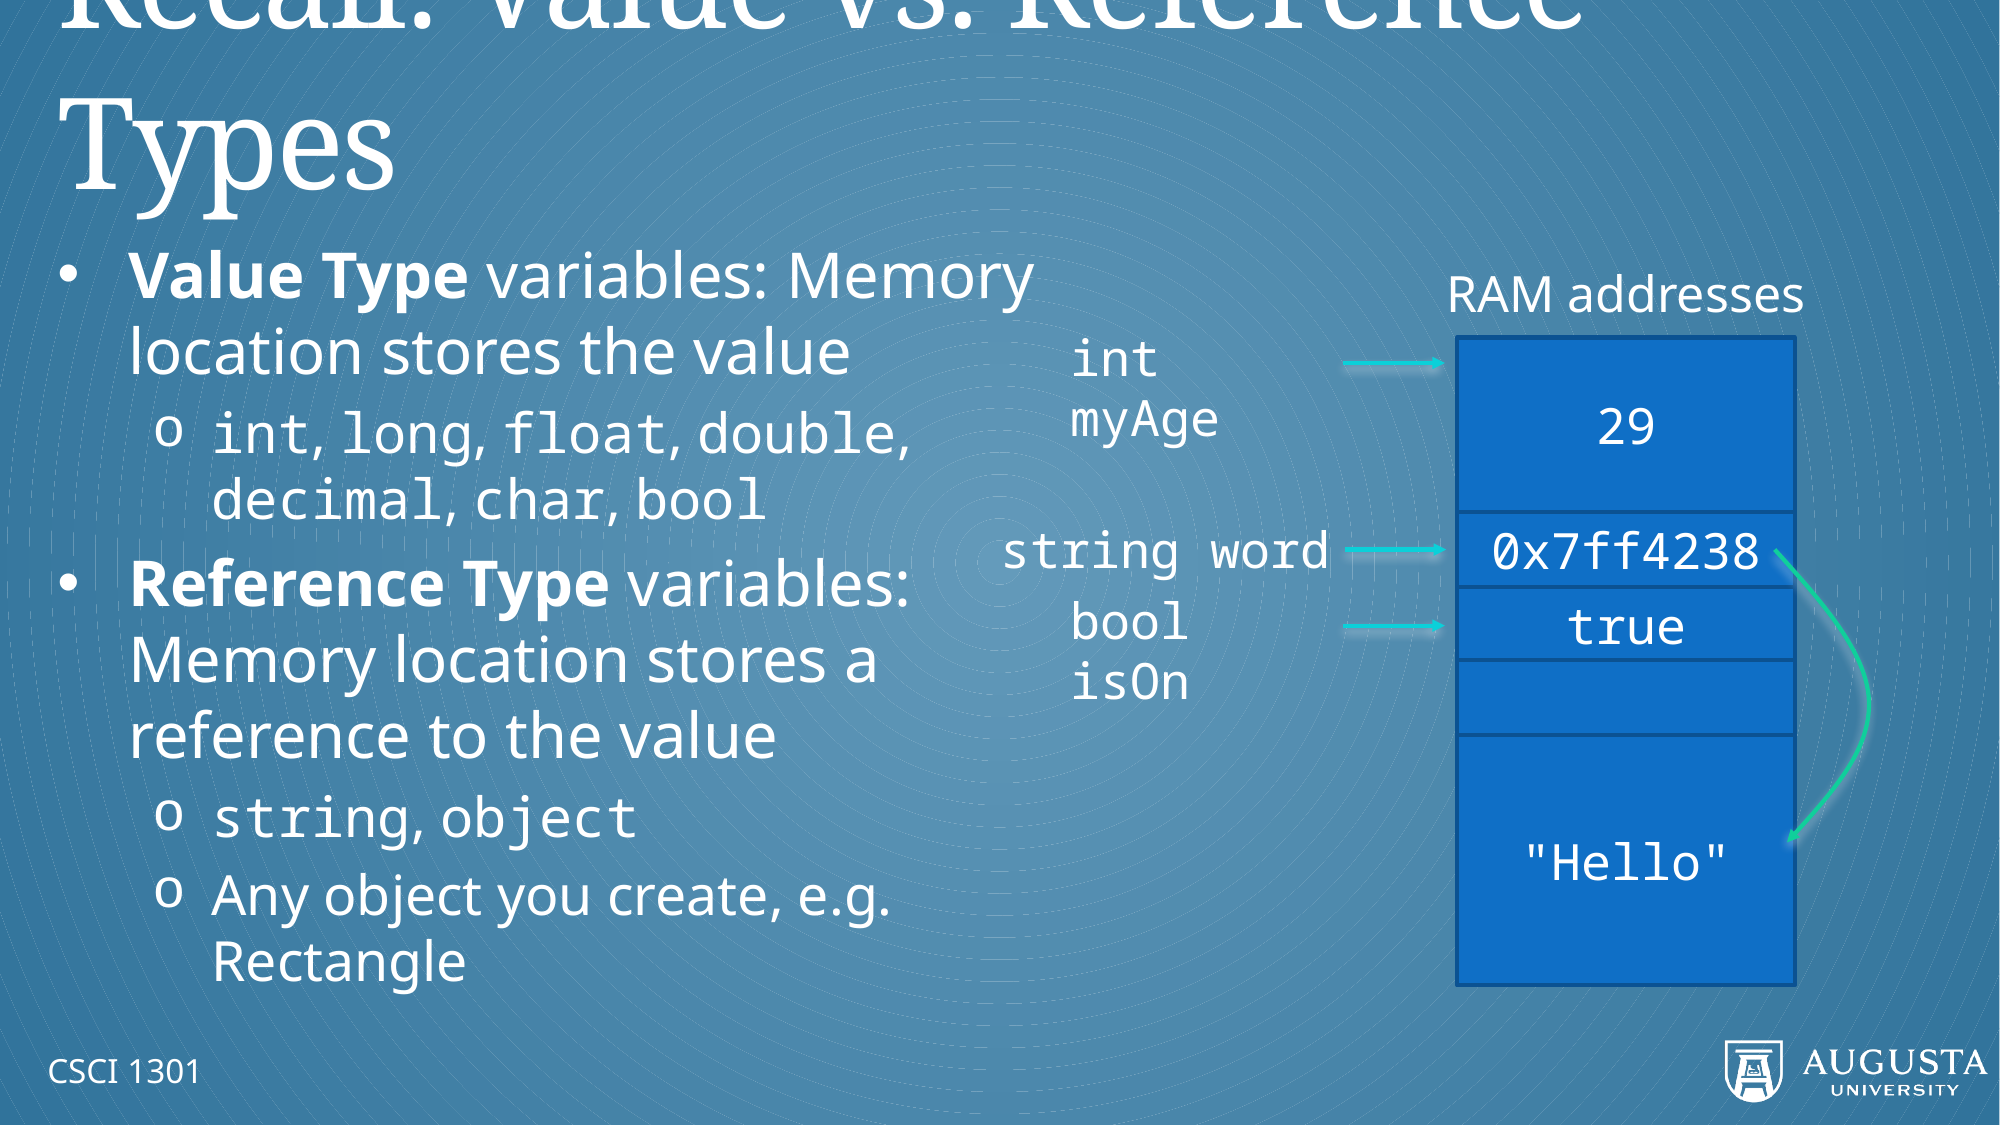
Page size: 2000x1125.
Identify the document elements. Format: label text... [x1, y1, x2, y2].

text_box 29 [1455, 335, 1797, 510]
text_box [1770, 585, 1776, 658]
text_box [1773, 548, 1872, 843]
text_box 0x7ff4238 [1455, 510, 1797, 585]
text_box [1455, 658, 1776, 733]
text_box string word [985, 511, 1345, 587]
picture [1712, 999, 2000, 1125]
text_box true [1455, 585, 1773, 658]
list Value Type variables: Memory location stores the value int, long, float, double, decimal, char, bool Reference Type variables: Memory location stores a reference to the value string, object Any object you create, e.g. Rectangle [37, 224, 1175, 1005]
title Recall: Value vs. Reference Types [37, 37, 1963, 225]
footer CSCI 1301 [37, 1042, 660, 1103]
text_box int myAge [1055, 319, 1338, 454]
text_box RAM addresses [1431, 254, 1821, 330]
text_box "Hello" [1455, 733, 1797, 987]
text_box bool isOn [1055, 581, 1338, 717]
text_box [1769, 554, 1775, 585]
